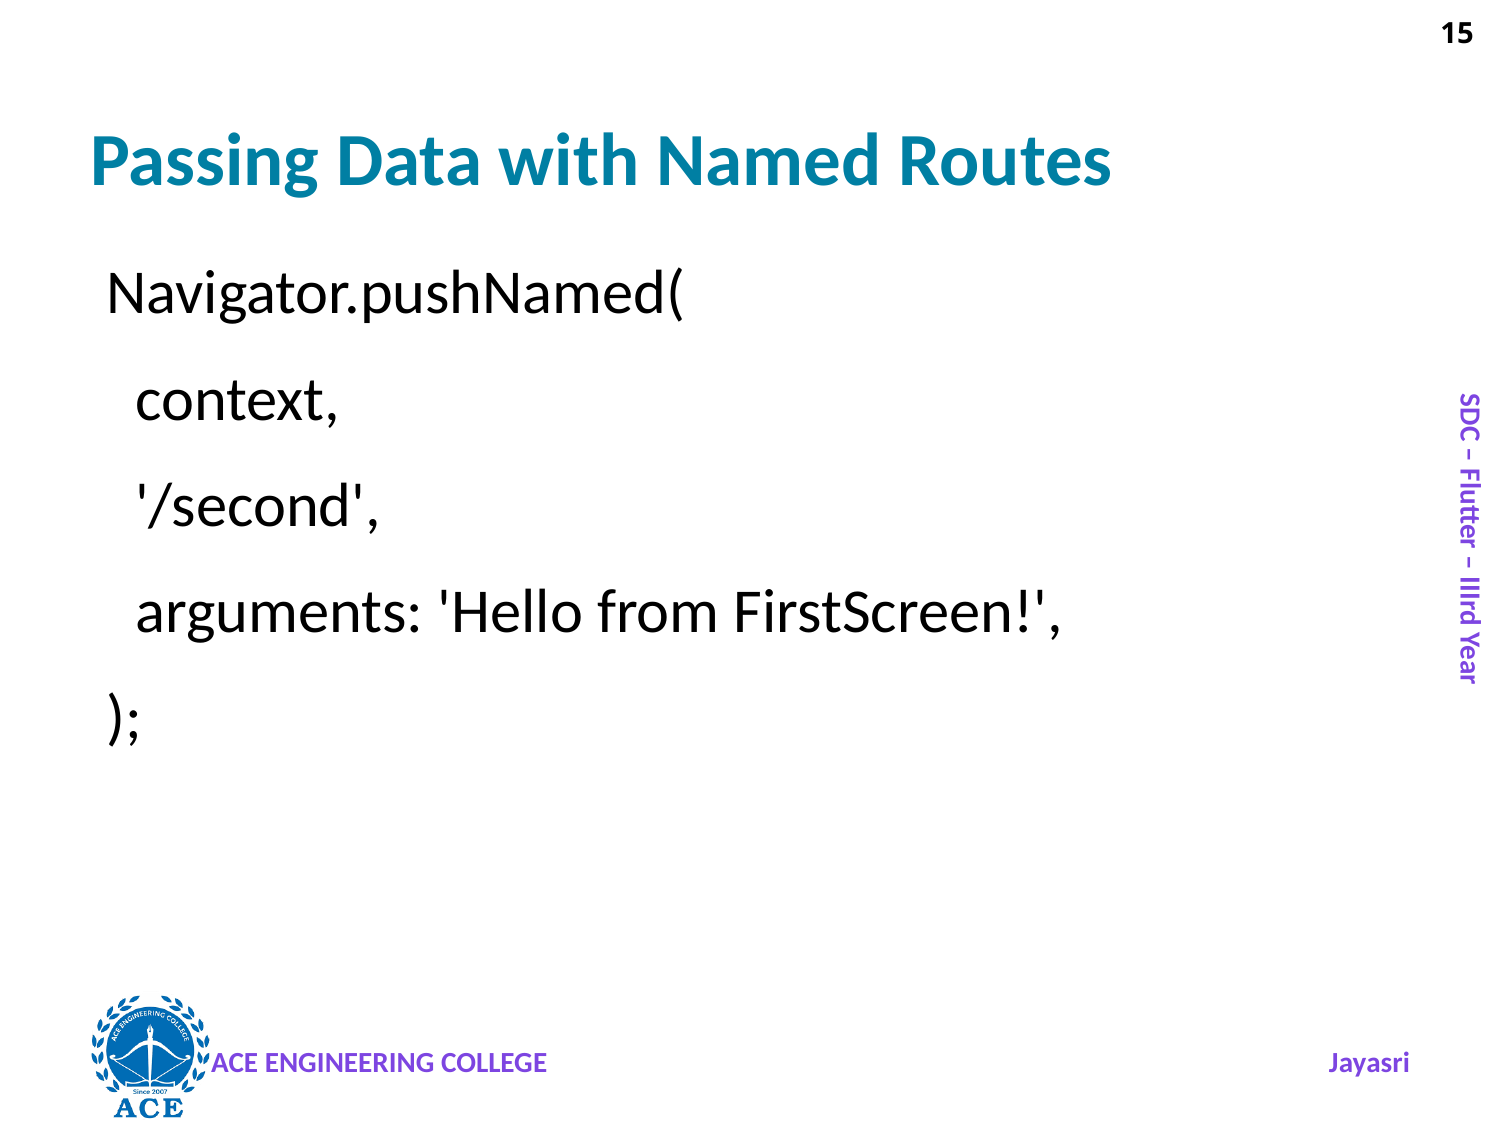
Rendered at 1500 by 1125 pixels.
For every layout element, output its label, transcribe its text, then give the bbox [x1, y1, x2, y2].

list Navigator.pushNamed( context, '/second', arguments: 'Hello from FirstScreen!', ); [75, 236, 1426, 1010]
title Passing Data with Named Routes [75, 35, 1425, 216]
picture [76, 1010, 228, 1125]
